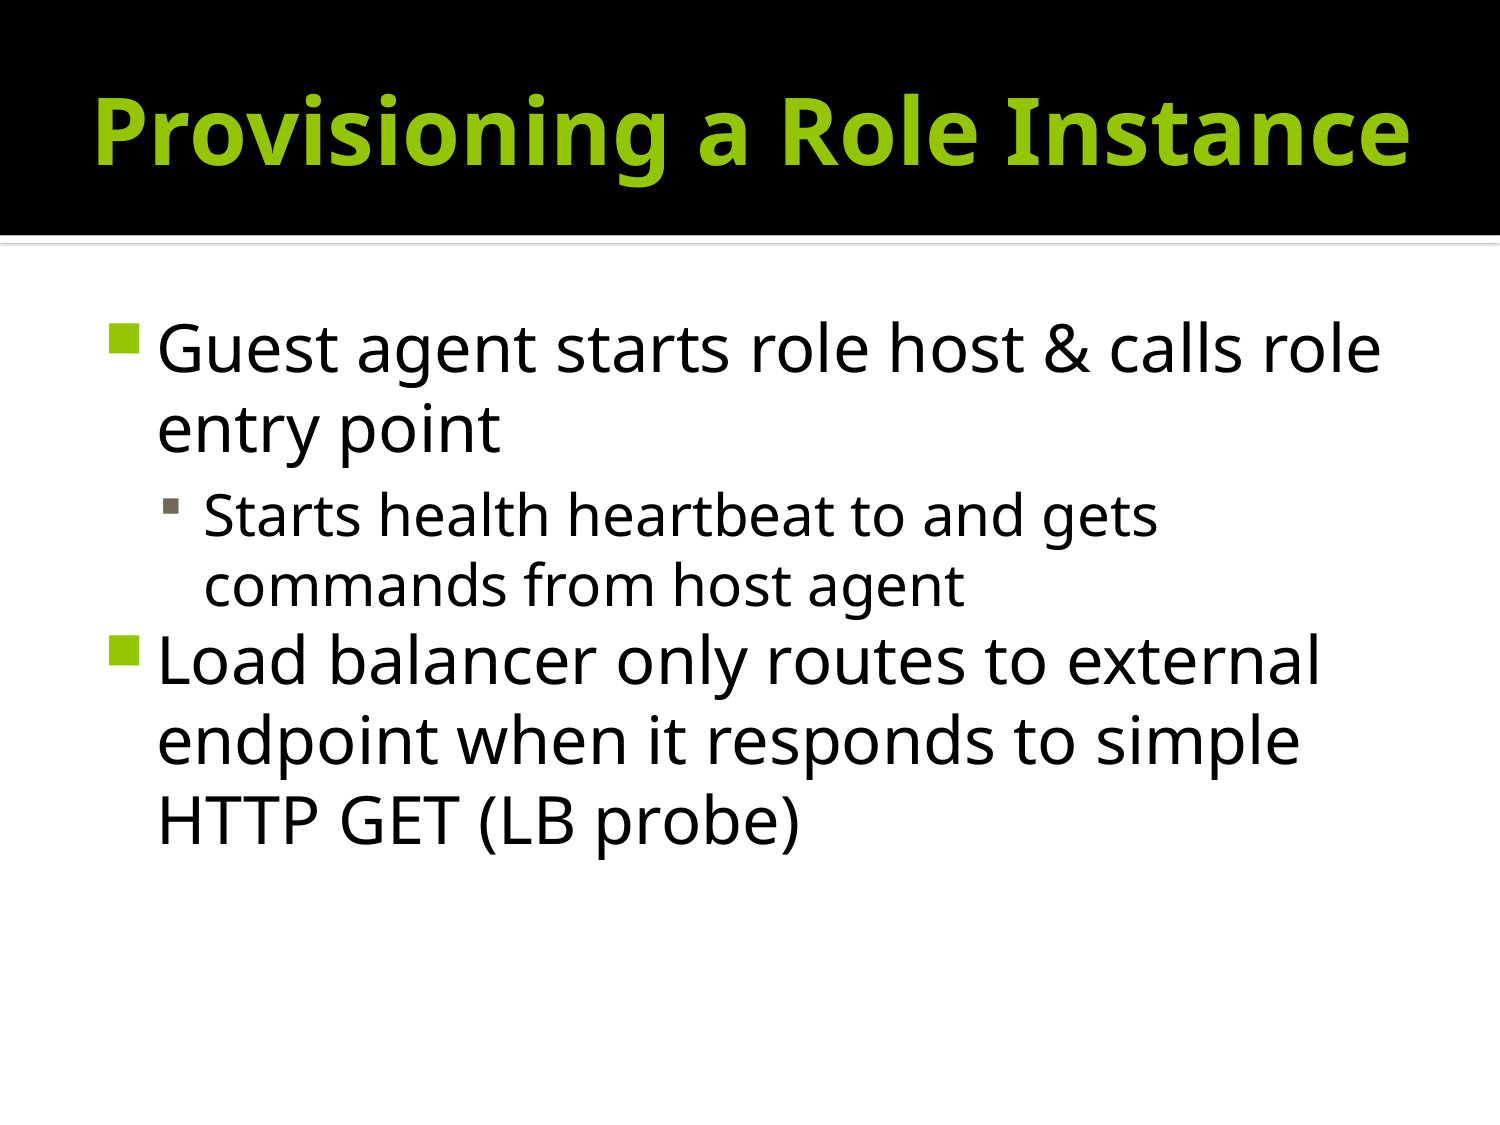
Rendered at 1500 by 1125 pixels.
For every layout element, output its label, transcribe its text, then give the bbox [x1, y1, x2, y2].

title Provisioning a Role Instance [75, 25, 1425, 231]
list Guest agent starts role host & calls role entry point Starts health heartbeat to and gets commands from host agent Load balancer only routes to external endpoint when it responds to simple HTTP GET (LB probe) [75, 291, 1425, 1050]
